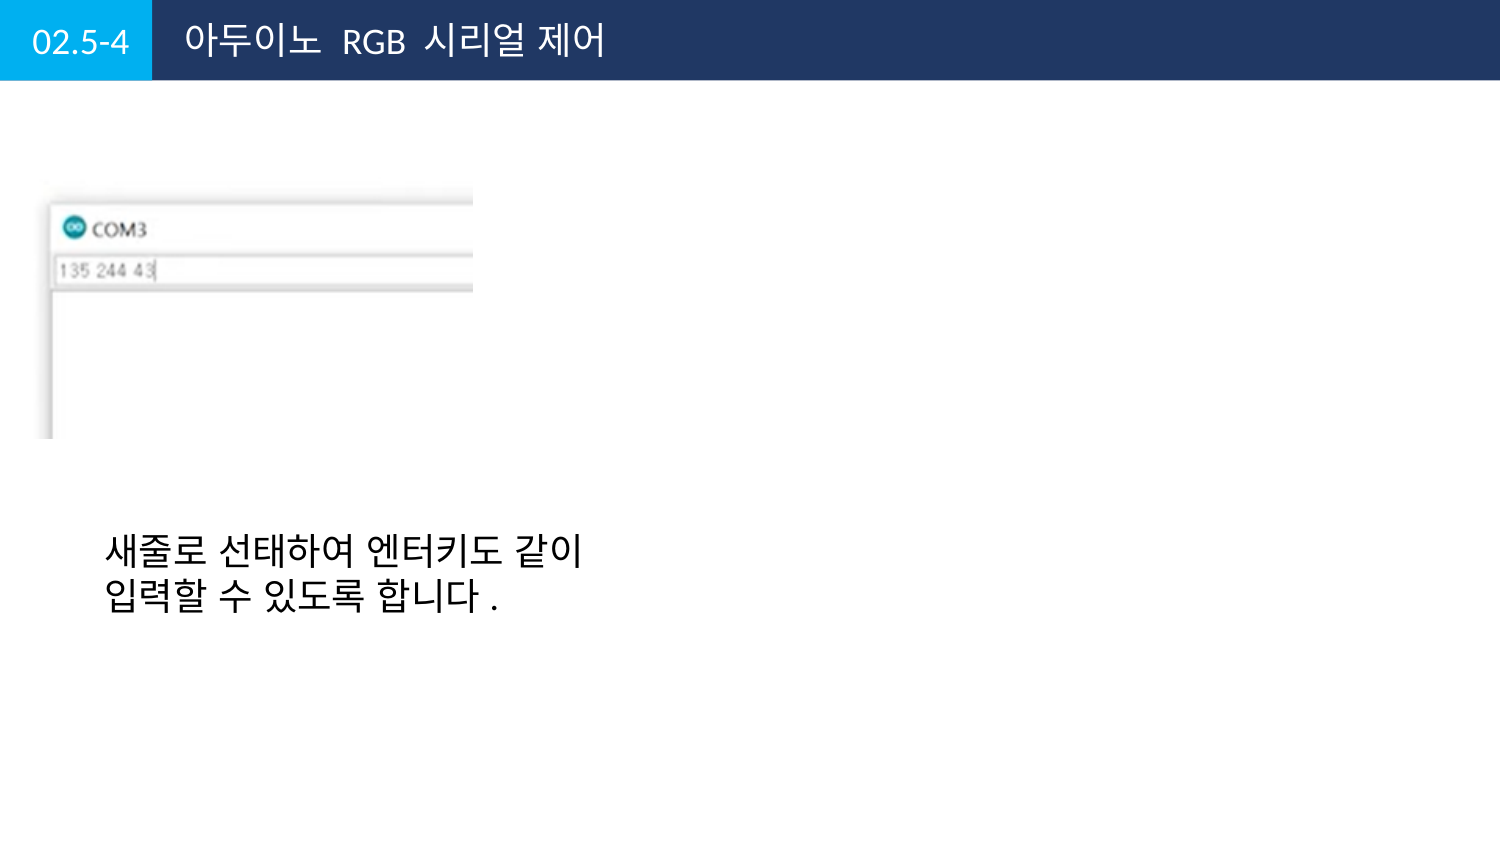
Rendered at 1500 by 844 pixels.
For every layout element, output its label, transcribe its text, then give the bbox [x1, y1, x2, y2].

text_box 새줄로 선태하여 엔터키도 같이 입력할 수 있도록 합니다. [89, 520, 639, 626]
text_box [0, 0, 153, 81]
text_box 아두이노 RGB 시리얼 제어 [169, 9, 945, 70]
text_box [153, 0, 1500, 81]
picture [17, 177, 473, 439]
text_box 02.5-4 [17, 9, 153, 70]
